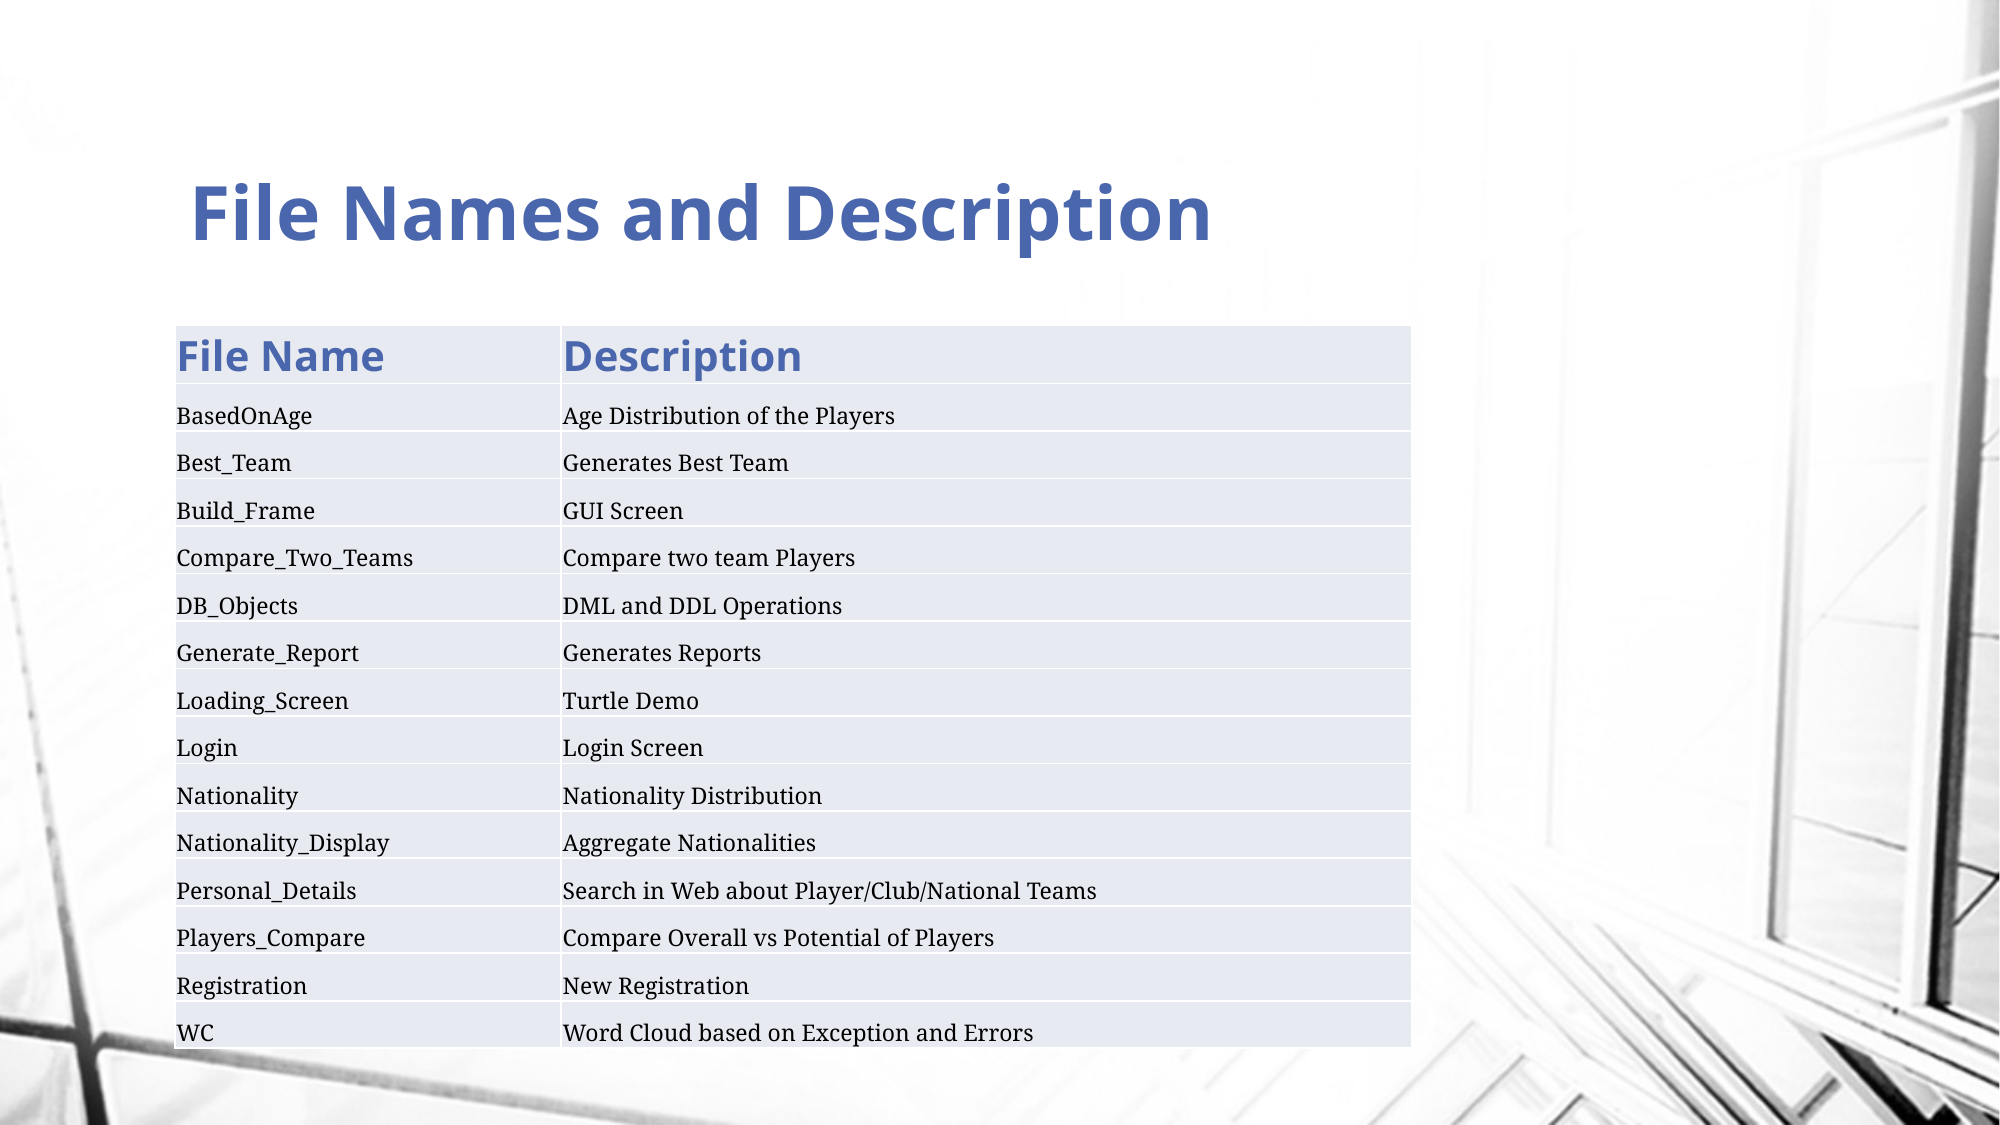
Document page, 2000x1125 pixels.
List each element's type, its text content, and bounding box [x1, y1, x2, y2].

table_cell Personal_Details [176, 859, 560, 905]
table_cell Turtle Demo [562, 669, 1411, 715]
table_cell BasedOnAge [176, 384, 560, 430]
table_header Description [562, 326, 1411, 383]
table_cell Word Cloud based on Exception and Errors [562, 1002, 1411, 1047]
table_cell Players_Compare [176, 907, 560, 952]
table_header File Name [176, 326, 560, 383]
table_cell DML and DDL Operations [562, 574, 1411, 620]
table_cell Build_Frame [176, 479, 560, 525]
table_cell Login Screen [562, 717, 1411, 763]
table_cell Search in Web about Player/Club/National Teams [562, 859, 1411, 905]
table_cell Compare two team Players [562, 527, 1411, 573]
table_cell WC [176, 1002, 560, 1047]
table_cell Nationality_Display [176, 812, 560, 857]
table_cell Best_Team [176, 432, 560, 478]
table_cell Nationality [176, 764, 560, 810]
table_cell DB_Objects [176, 574, 560, 620]
picture [0, 0, 2000, 1125]
table_cell Generate_Report [176, 622, 560, 668]
table_cell Compare_Two_Teams [176, 527, 560, 573]
title File Names and Description [174, 87, 1600, 263]
table_cell GUI Screen [562, 479, 1411, 525]
table_cell Generates Reports [562, 622, 1411, 668]
table_cell Age Distribution of the Players [562, 384, 1411, 430]
table_cell Compare Overall vs Potential of Players [562, 907, 1411, 952]
table_cell New Registration [562, 954, 1411, 1000]
table_cell Registration [176, 954, 560, 1000]
table_cell Nationality Distribution [562, 764, 1411, 810]
table_cell Loading_Screen [176, 669, 560, 715]
table_cell Aggregate Nationalities [562, 812, 1411, 857]
table_cell Generates Best Team [562, 432, 1411, 478]
table_cell Login [176, 717, 560, 763]
